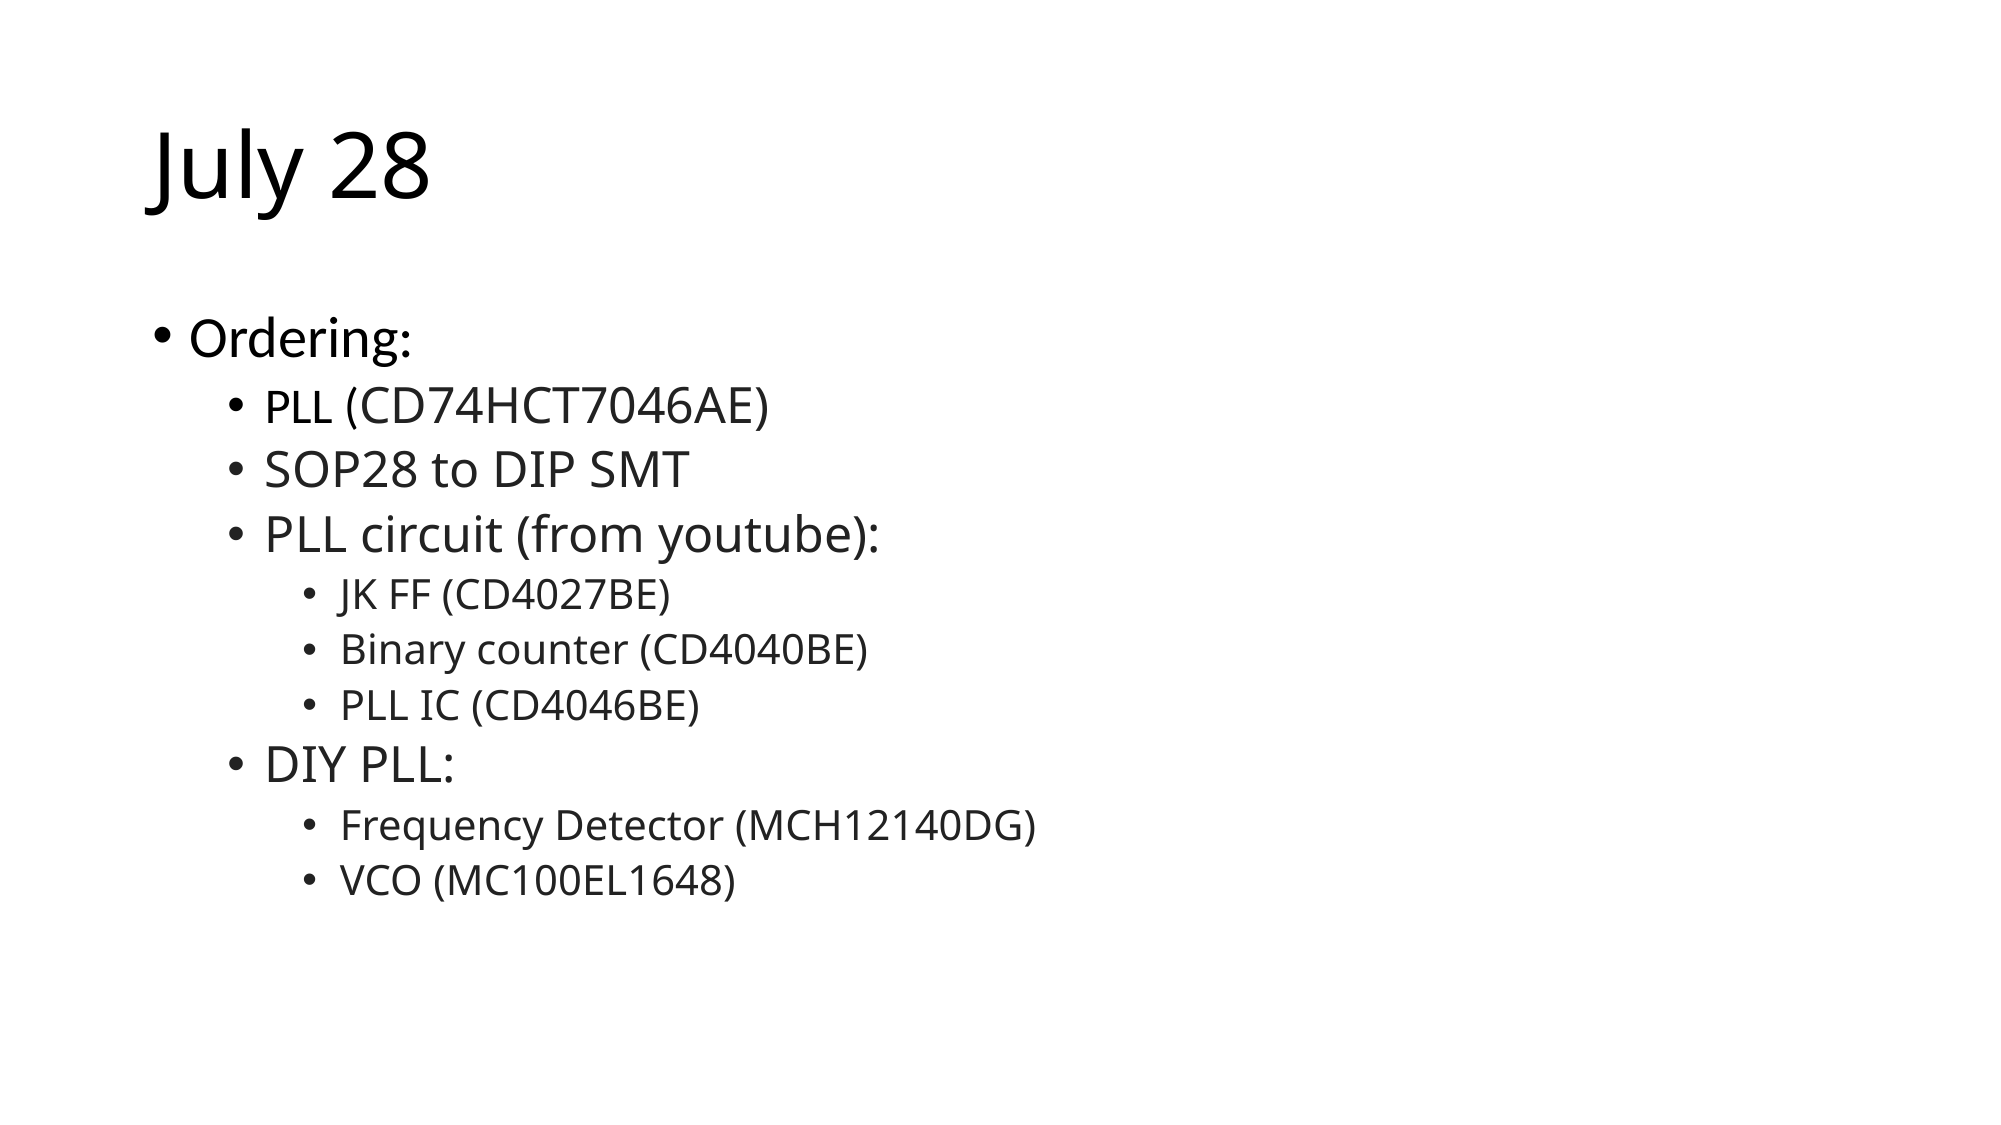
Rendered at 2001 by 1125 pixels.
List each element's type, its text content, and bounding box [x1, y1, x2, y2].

list Ordering: PLL (CD74HCT7046AE) SOP28 to DIP SMT PLL circuit (from youtube): JK FF (CD4027BE) Binary counter (CD4040BE) PLL IC (CD4046BE) DIY PLL: Frequency Detector (MCH12140DG) VCO (MC100EL1648) [137, 299, 1863, 1014]
title July 28 [137, 59, 1863, 278]
